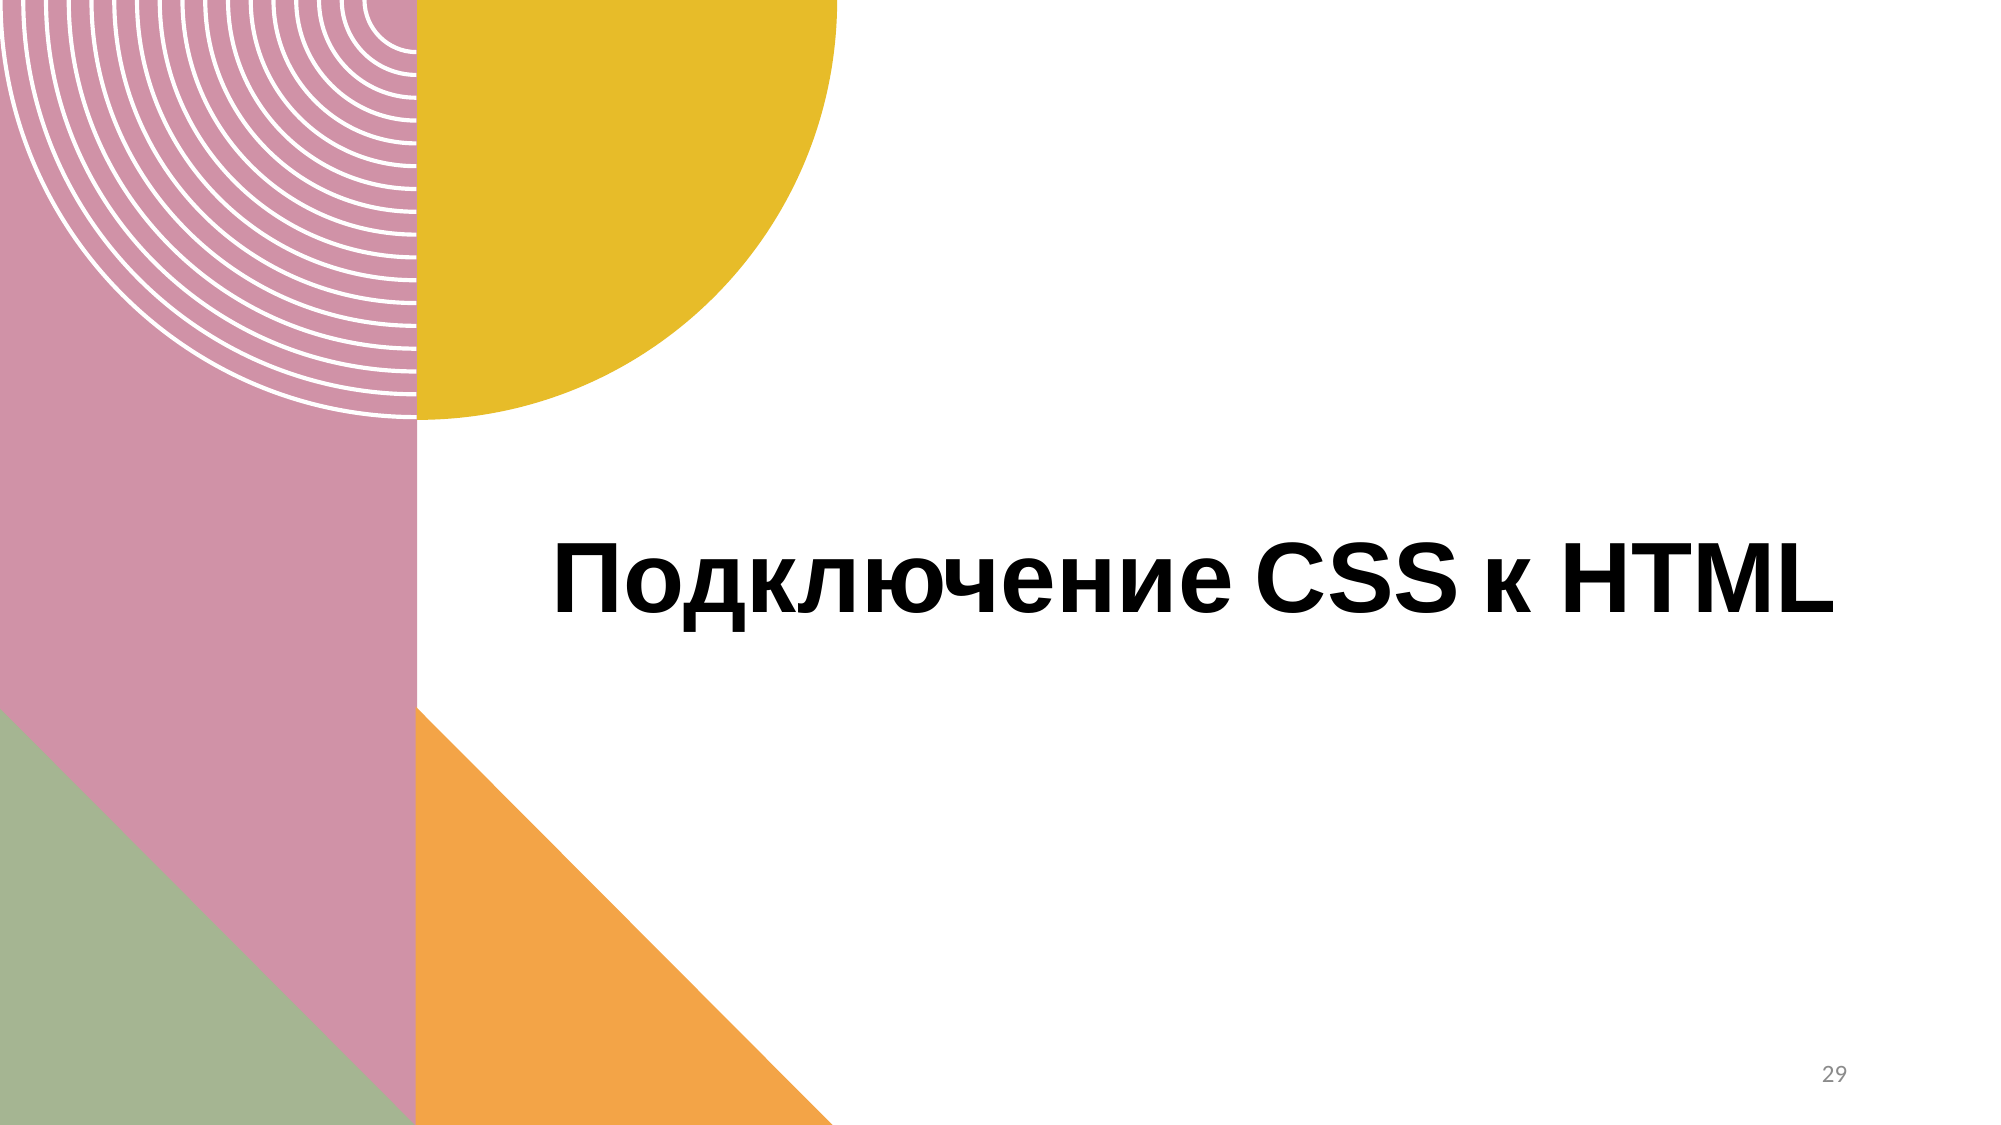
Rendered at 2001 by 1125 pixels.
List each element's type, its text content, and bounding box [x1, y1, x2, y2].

slide_number 29 [1412, 1042, 1863, 1103]
title Подключение CSS к HTML [551, 438, 1880, 706]
